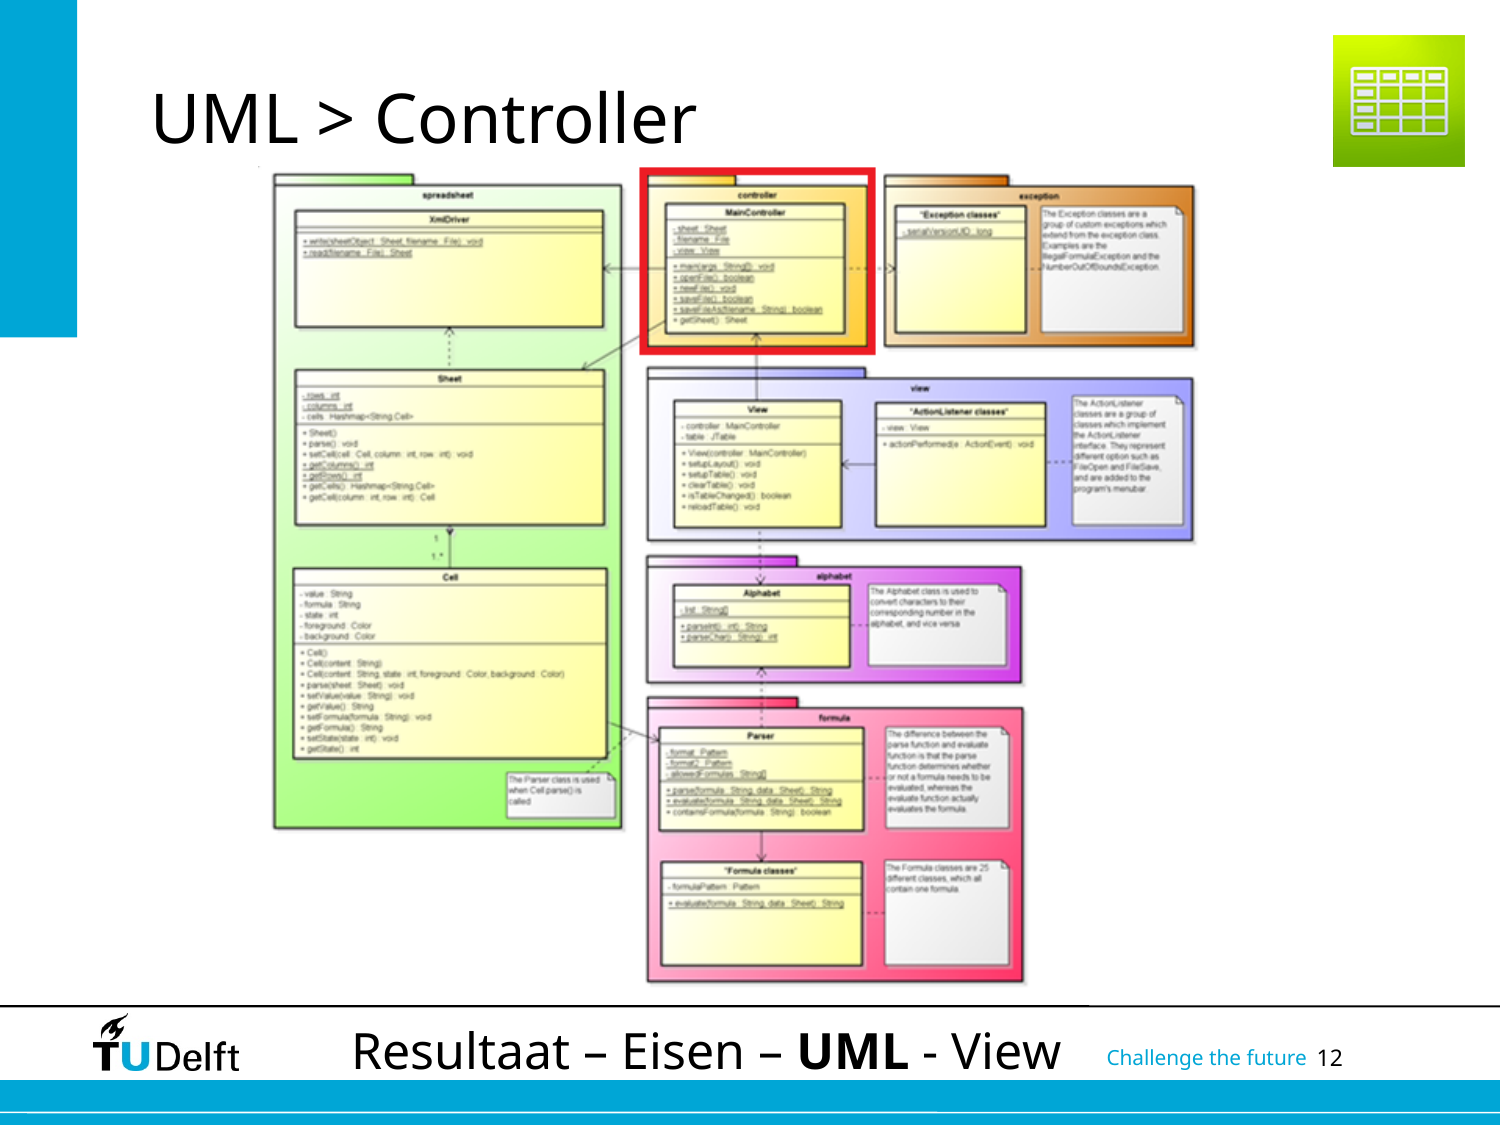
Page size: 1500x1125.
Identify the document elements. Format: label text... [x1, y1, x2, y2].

text_box Resultaat – Eisen – UML - View [336, 1012, 1076, 1087]
picture [93, 1013, 239, 1071]
picture [1333, 35, 1465, 167]
picture [258, 166, 1242, 992]
title UML > Controller [150, 74, 1326, 280]
